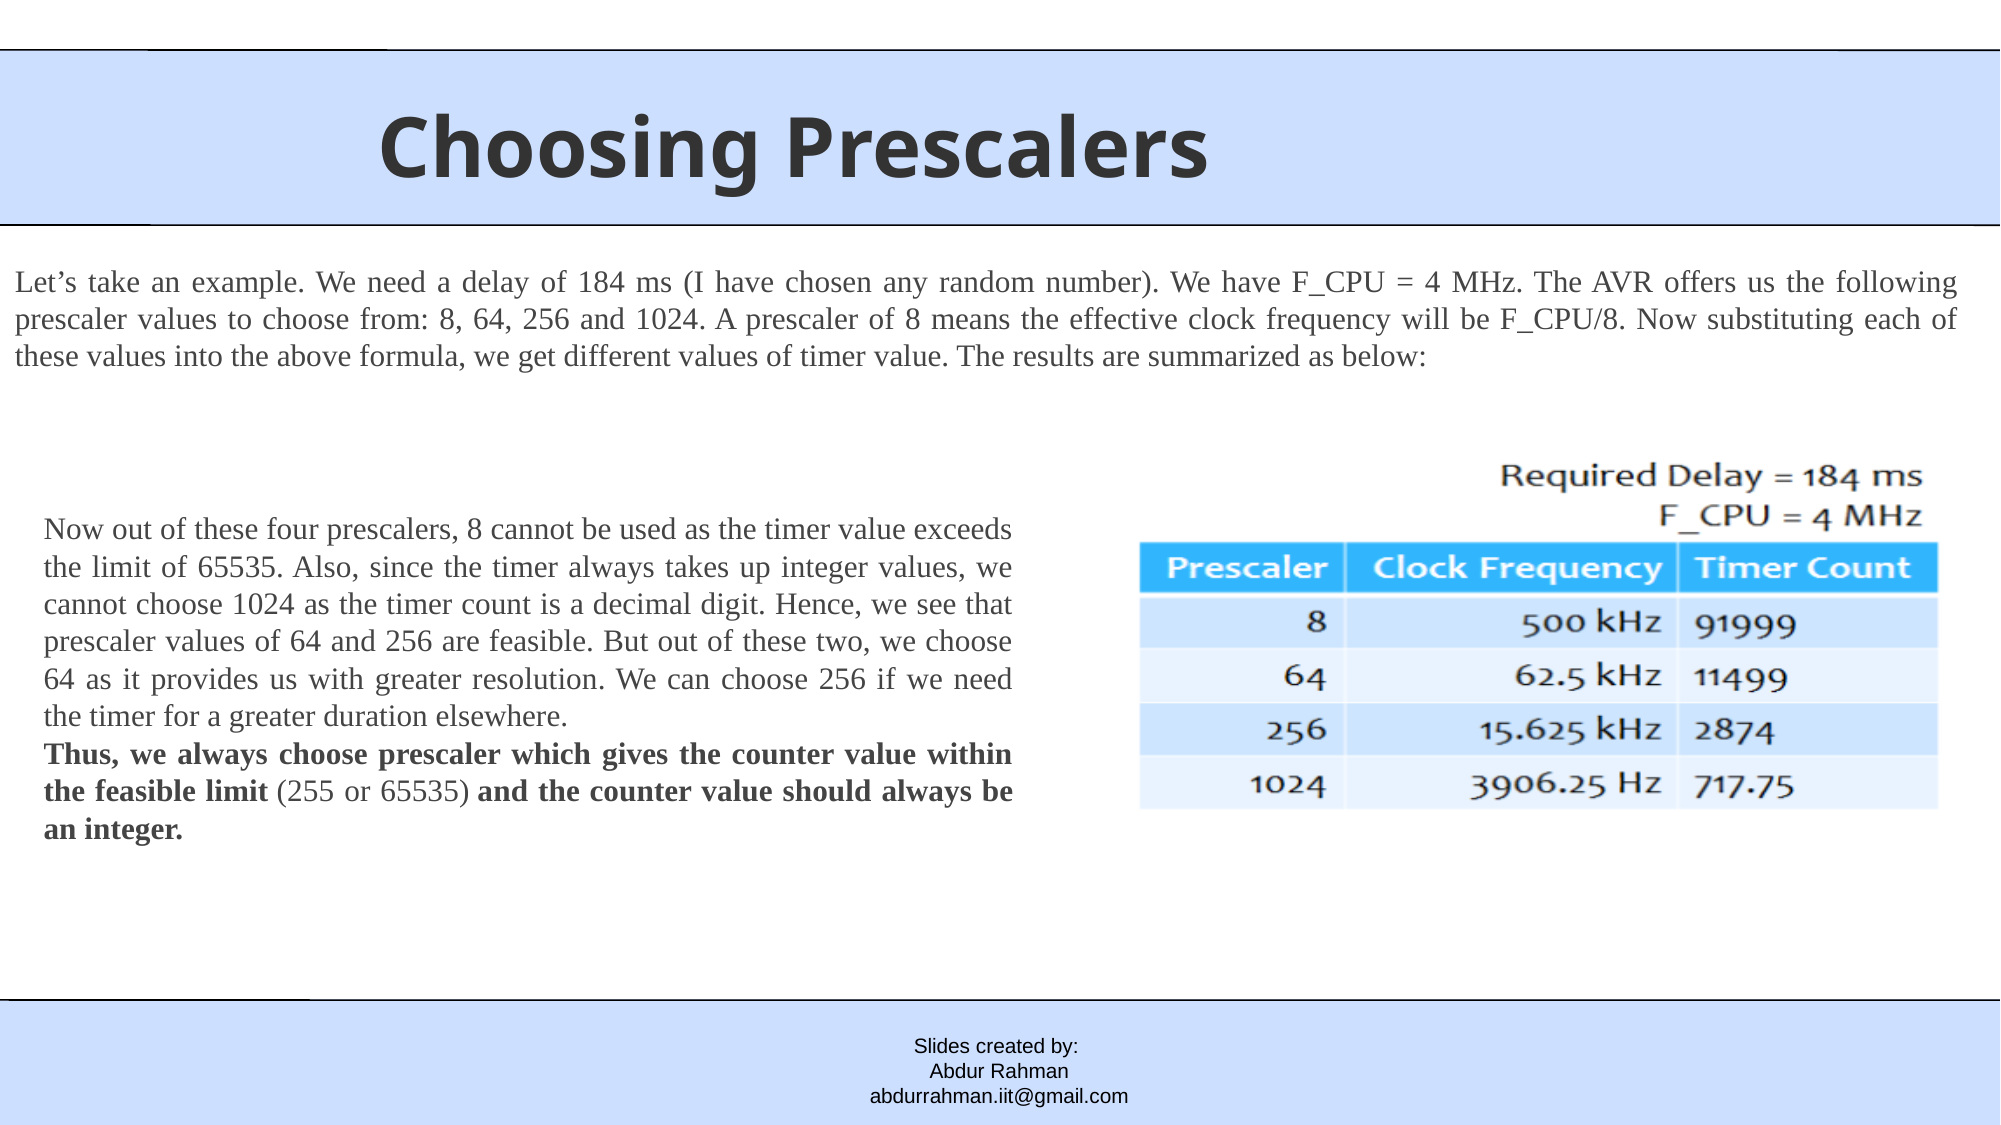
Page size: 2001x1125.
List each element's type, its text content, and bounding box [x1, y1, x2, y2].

picture [1127, 445, 1949, 819]
footer Slides created by: Abdur Rahman abdurrahman.iit@gmail.com [683, 1025, 1316, 1125]
text_box Now out of these four prescalers, 8 cannot be used as the timer value exceeds the limit of 65535. Also, since the timer always takes up integer values, we cannot choose 1024 as the timer count is a decimal digit. Hence, we see that prescaler values of 64 and 256 are feasible. But out of these two, we choose 64 as it provides us with greater resolution. We can choose 256 if we need the timer for a greater duration elsewhere. Thus, we always choose prescaler which gives the counter value within the feasible limit (255 or 65535) and the counter value should always be an integer. [28, 501, 1029, 853]
title Choosing Prescalers [362, 50, 1638, 238]
text_box Let’s take an example. We need a delay of 184 ms (I have chosen any random number). We have F_CPU = 4 MHz. The AVR offers us the following prescaler values to choose from: 8, 64, 256 and 1024. A prescaler of 8 means the effective clock frequency will be F_CPU/8. Now substituting each of these values into the above formula, we get different values of timer value. The results are summarized as below: [0, 253, 1976, 381]
